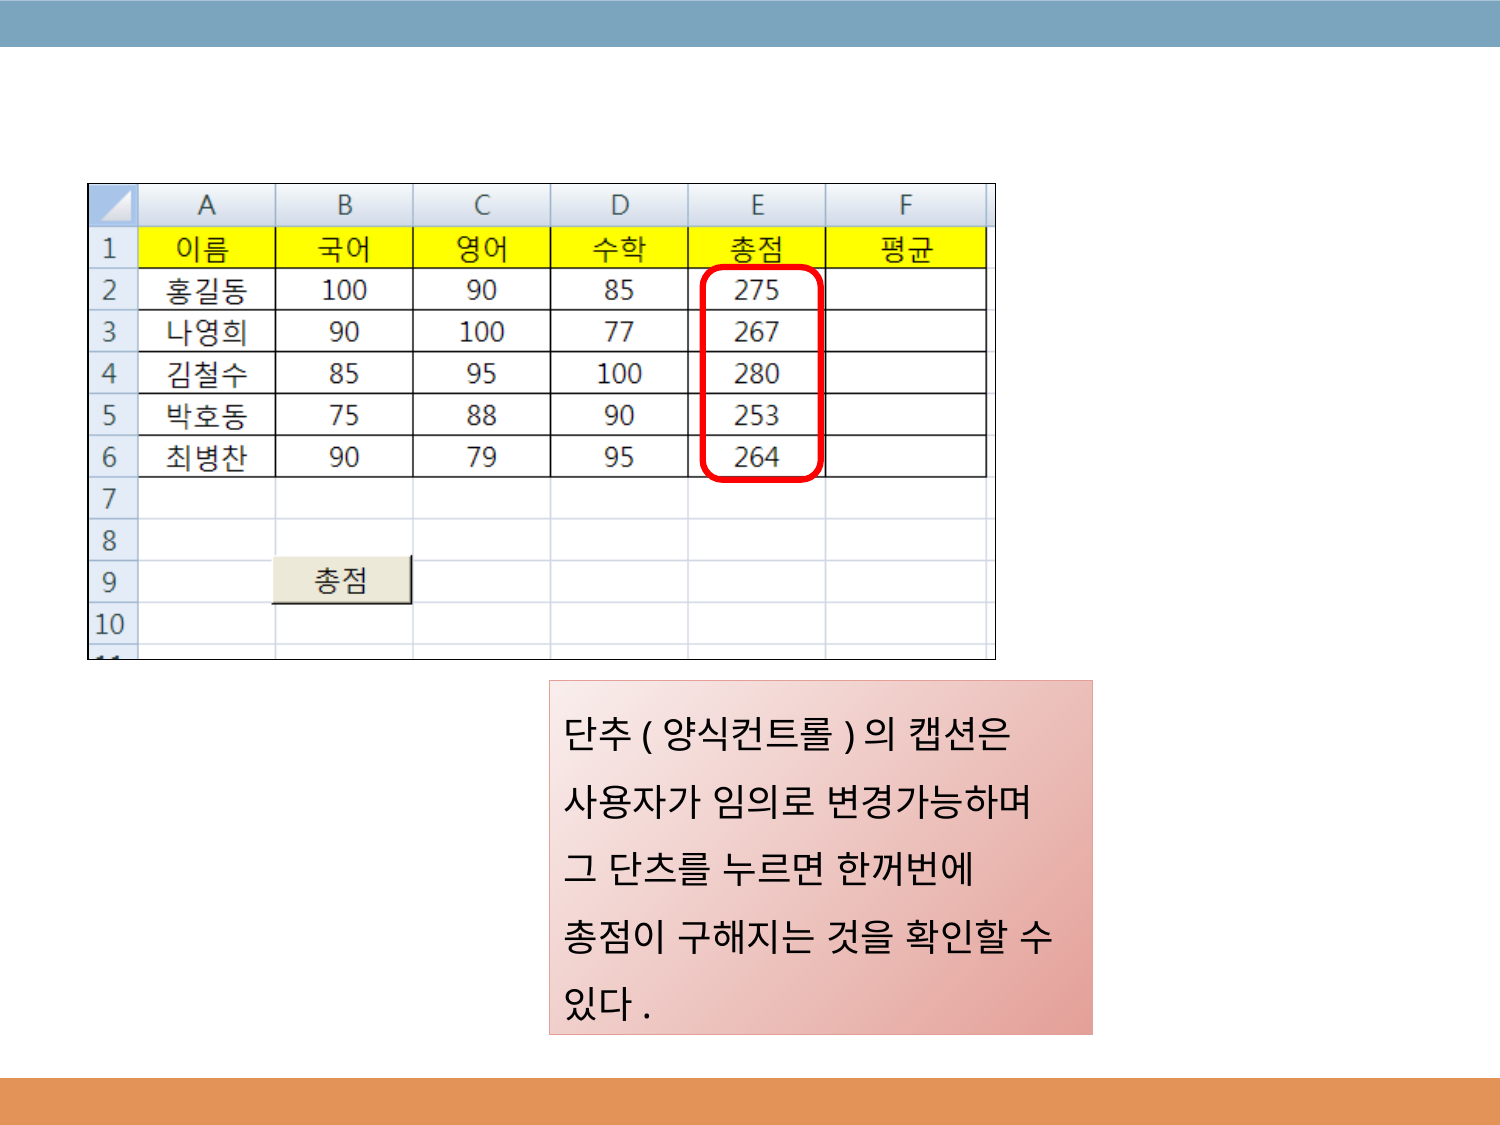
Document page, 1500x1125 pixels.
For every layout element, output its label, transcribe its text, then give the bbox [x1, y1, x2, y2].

picture [88, 184, 995, 659]
text_box 단추(양식컨트롤)의 캡션은 사용자가 임의로 변경가능하며 그 단츠를 누르면 한꺼번에 총점이 구해지는 것을 확인할 수 있다. [549, 680, 1093, 1035]
